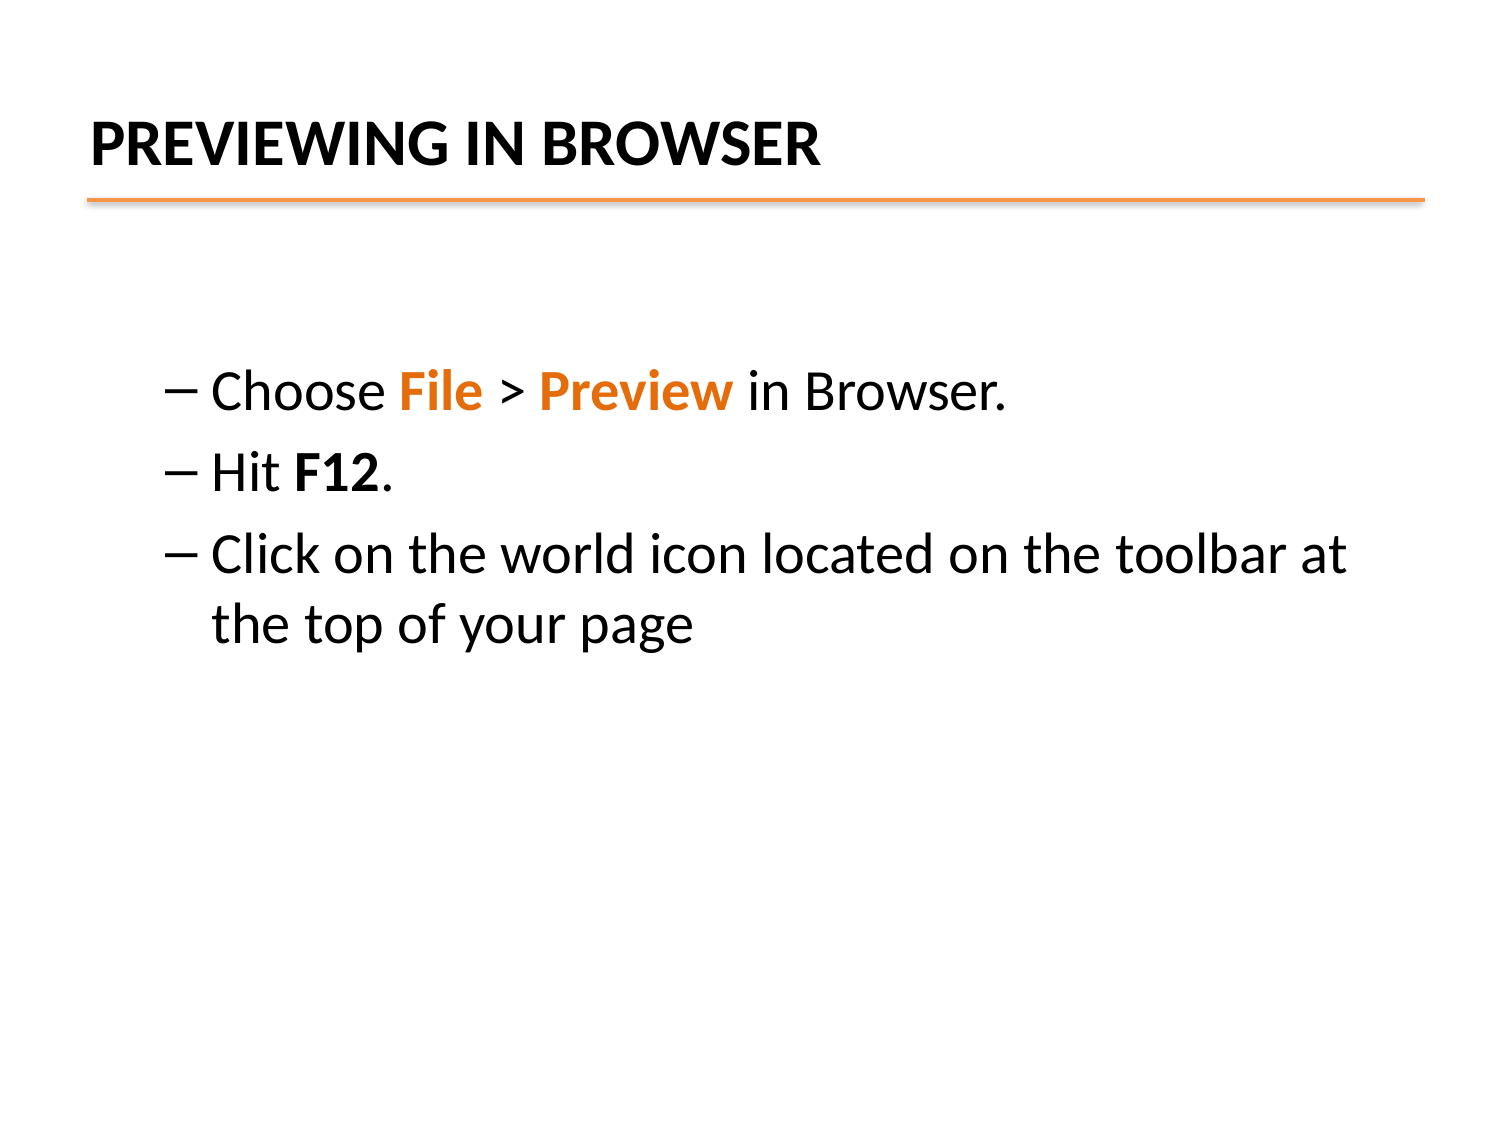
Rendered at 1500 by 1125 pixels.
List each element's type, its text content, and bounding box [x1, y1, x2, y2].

list Choose File > Preview in Browser. Hit F12. Click on the world icon located on the toolbar at the top of your page [75, 262, 1425, 1005]
title PREVIEWING IN BROWSER [75, 45, 1425, 233]
